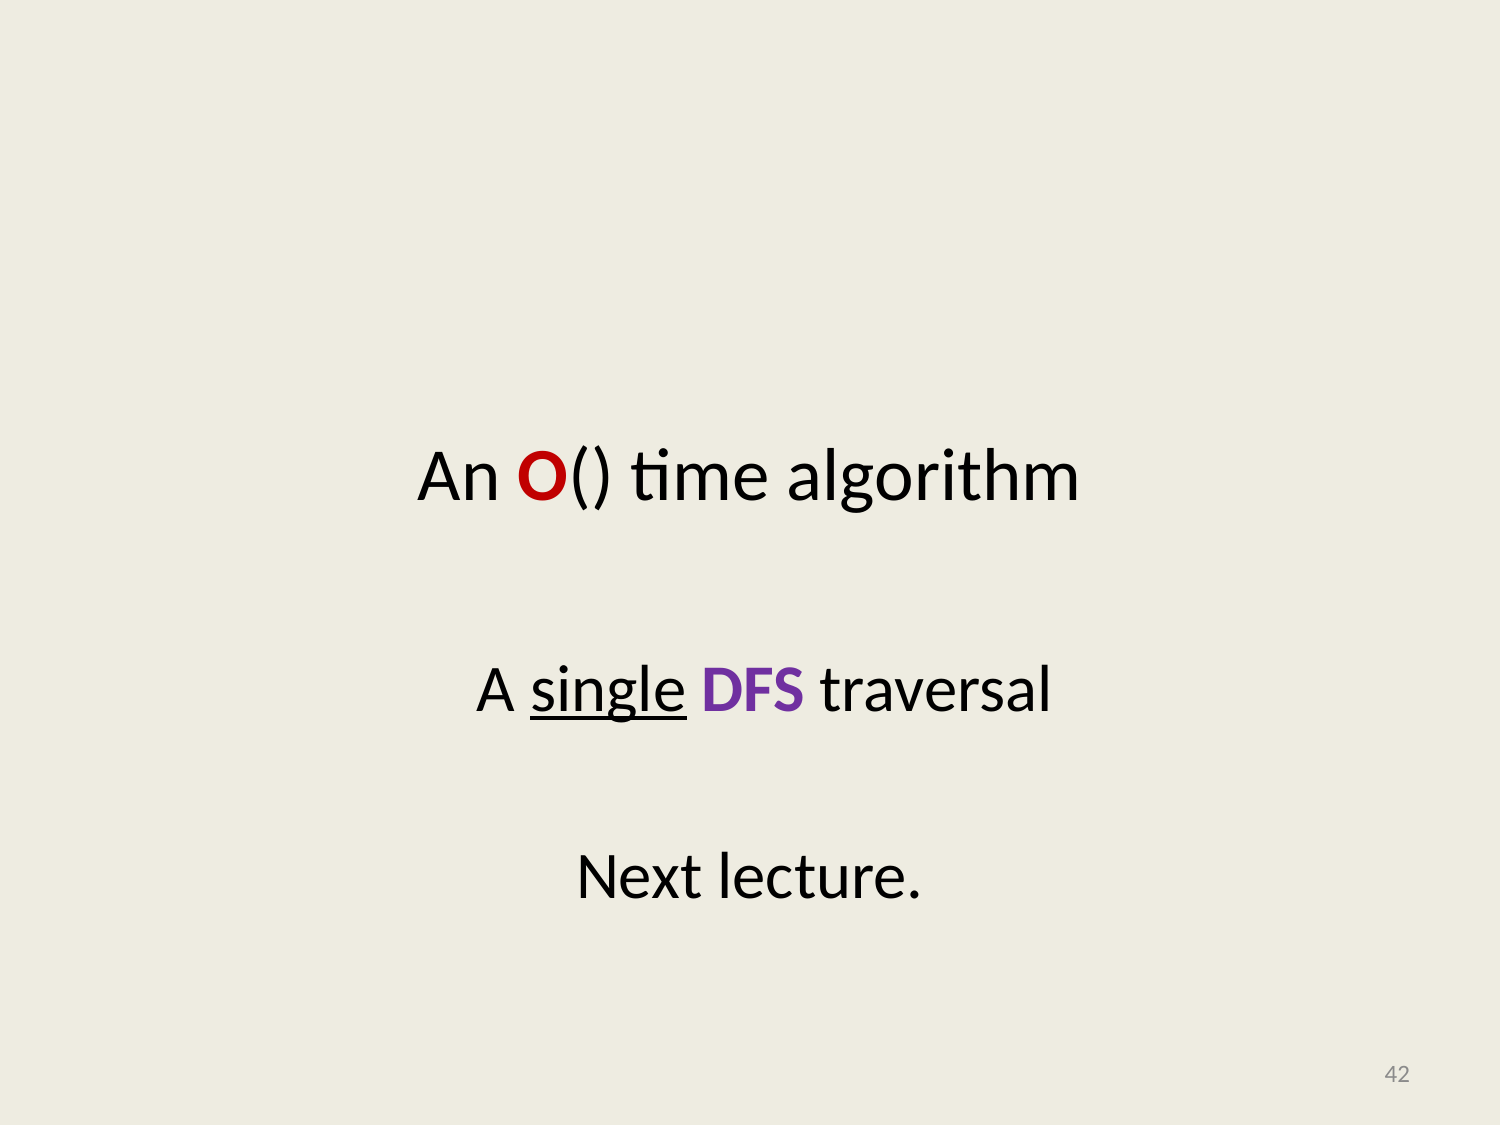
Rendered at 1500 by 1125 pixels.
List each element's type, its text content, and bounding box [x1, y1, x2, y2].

slide_number 42 [1074, 1042, 1425, 1103]
subtitle A single DFS traversal Next lecture. [225, 637, 1275, 925]
